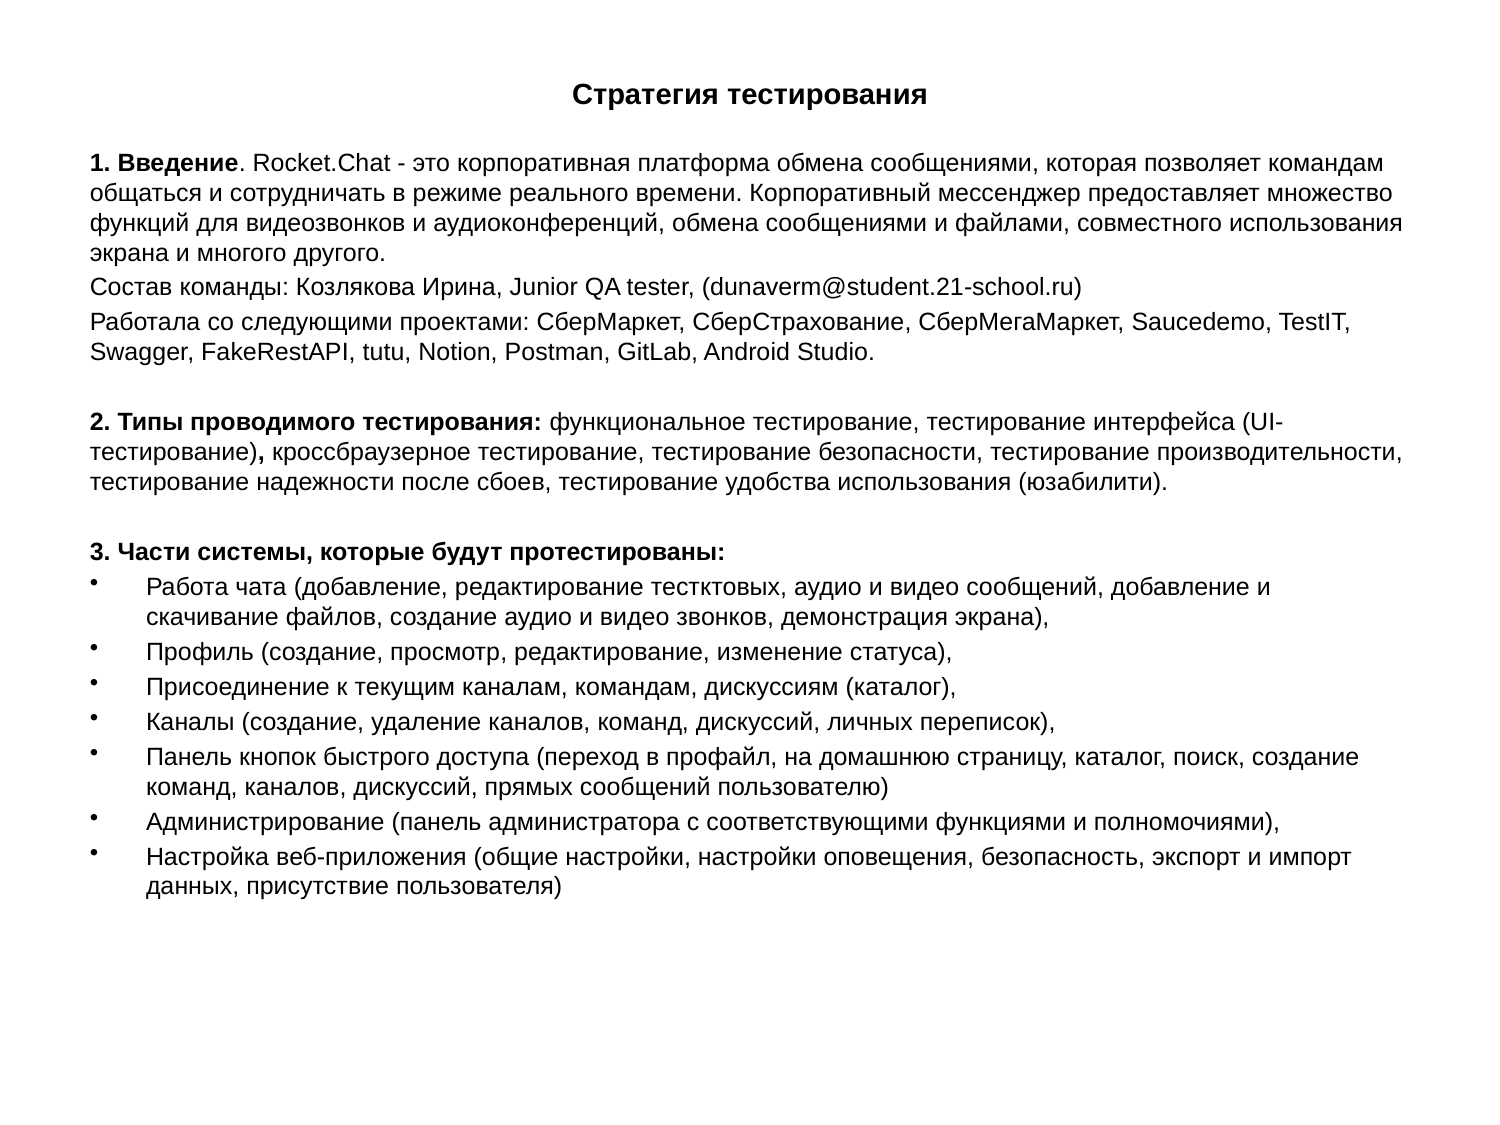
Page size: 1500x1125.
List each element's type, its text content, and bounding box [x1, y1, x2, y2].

list 1. Введение. Rocket.Chat - это корпоративная платформа обмена сообщениями, которая позволяет командам общаться и сотрудничать в режиме реального времени. Корпоративный мессенджер предоставляет множество функций для видеозвонков и аудиоконференций, обмена сообщениями и файлами, совместного использования экрана и многого другого. Состав команды: Козлякова Ирина, Junior QA tester, (dunaverm@student.21-school.ru) Работала со следующими проектами: СберМаркет, СберСтрахование, СберМегаМаркет, Saucedemo, TestIT, Swagger, FakeRestAPI, tutu, Notion, Postman, GitLab, Android Studio. 2. Типы проводимого тестирования: функциональное тестирование, тестирование интерфейса (UI-тестирование), кроссбраузерное тестирование, тестирование безопасности, тестирование производительности, тестирование надежности после сбоев, тестирование удобства использования (юзабилити). 3. Части системы, которые будут протестированы: Работа чата (добавление, редактирование тестктовых, аудио и видео сообщений, добавление и скачивание файлов, создание аудио и видео звонков, демонстрация экрана), Профиль (создание, просмотр, редактирование, изменение статуса), Присоединение к текущим каналам, командам, дискуссиям (каталог), Каналы (создание, удаление каналов, команд, дискуссий, личных переписок), Панель кнопок быстрого доступа (переход в профайл, на домашнюю страницу, каталог, поиск, создание команд, каналов, дискуссий, прямых сообщений пользователю) Администрирование (панель администратора с соответствующими функциями и полномочиями), Настройка веб-приложения (общие настройки, настройки оповещения, безопасность, экспорт и импорт данных, присутствие пользователя) [74, 138, 1426, 1006]
title Стратегия тестирования [74, 44, 1426, 138]
